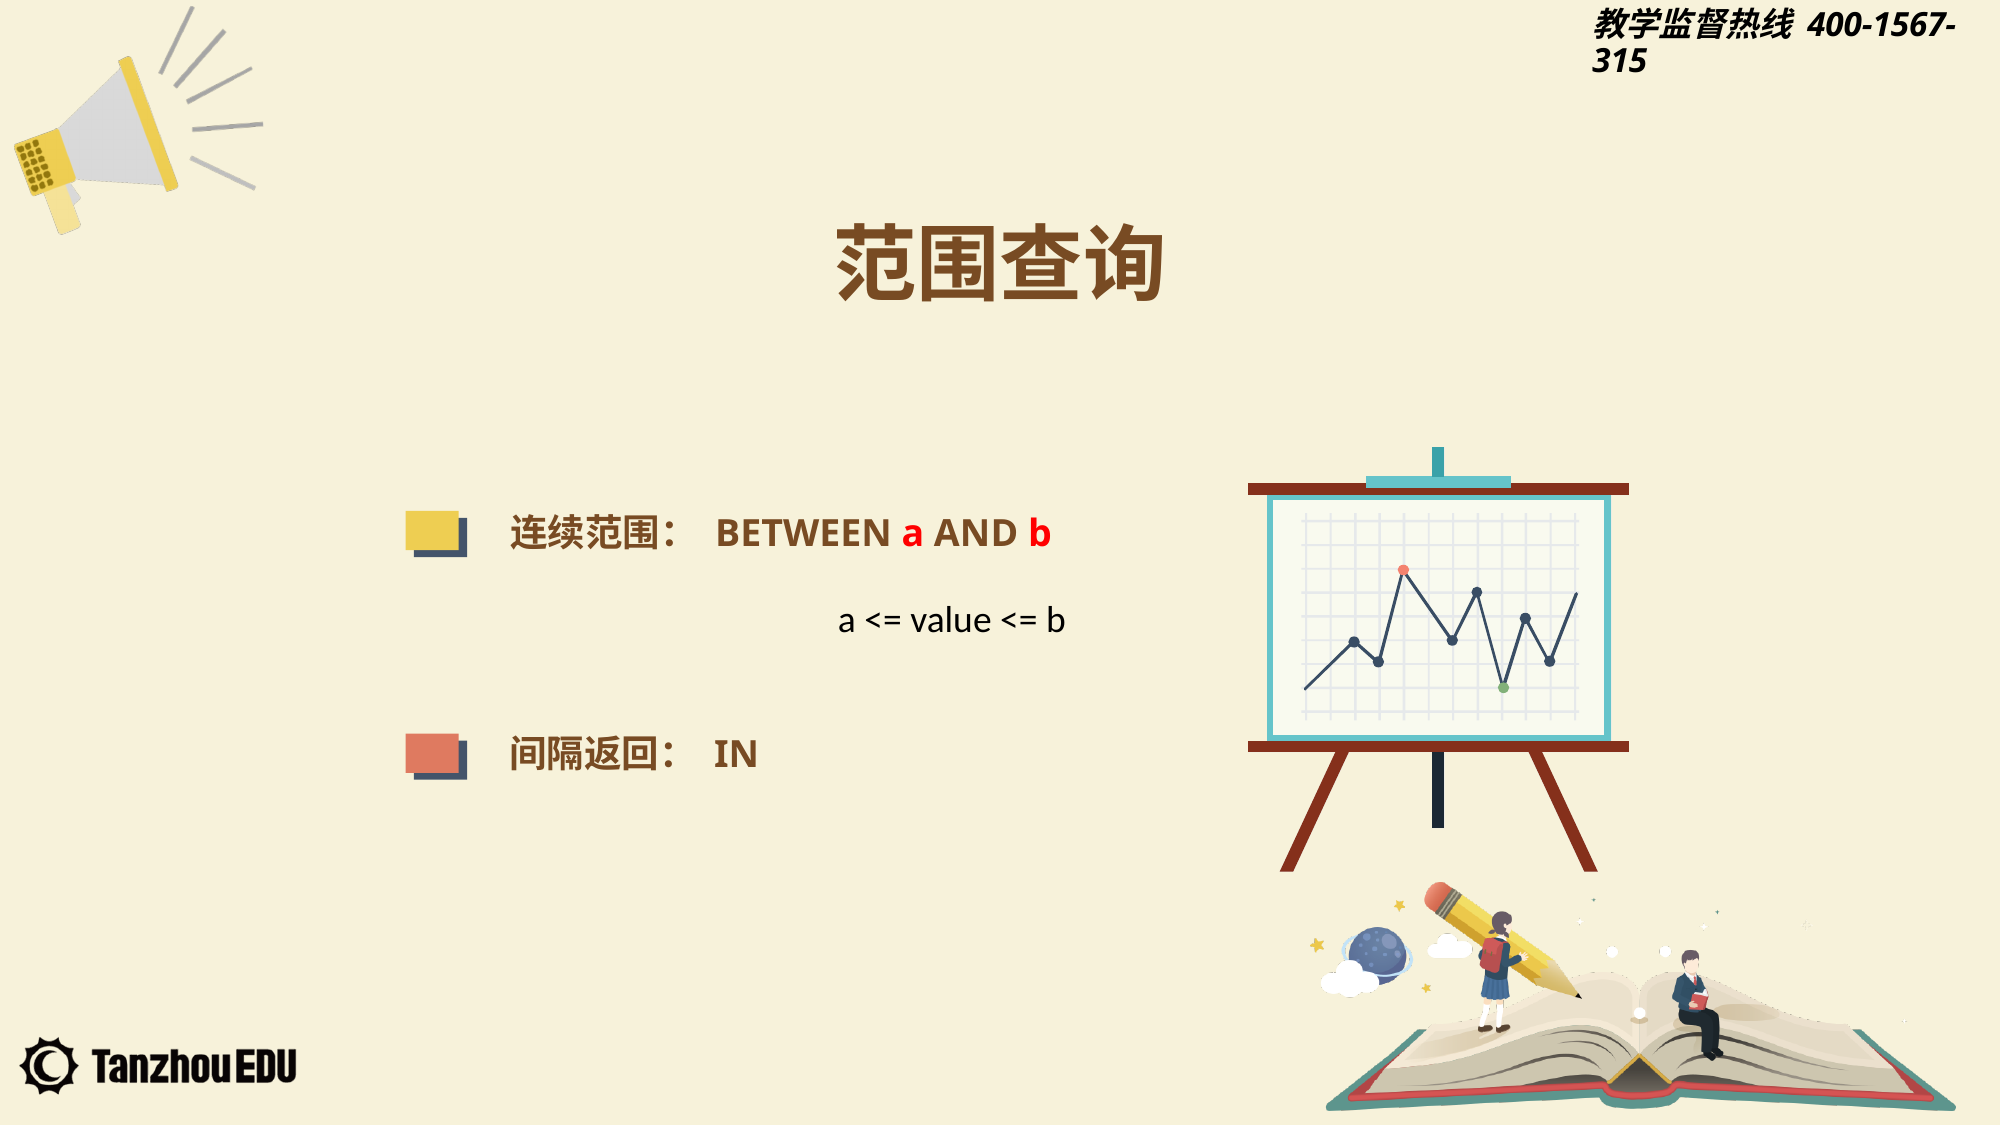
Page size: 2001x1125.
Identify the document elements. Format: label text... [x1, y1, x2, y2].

text_box a <= value <= b [823, 588, 1151, 648]
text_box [405, 510, 467, 558]
text_box 范围查询 [738, 203, 1262, 319]
text_box 连续范围： BETWEEN a AND b [495, 515, 1118, 562]
picture [1, 0, 272, 239]
text_box 间隔返回： IN [494, 736, 800, 783]
picture [1303, 840, 2001, 1125]
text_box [1248, 447, 1629, 872]
picture [0, 1005, 321, 1125]
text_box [405, 733, 467, 780]
